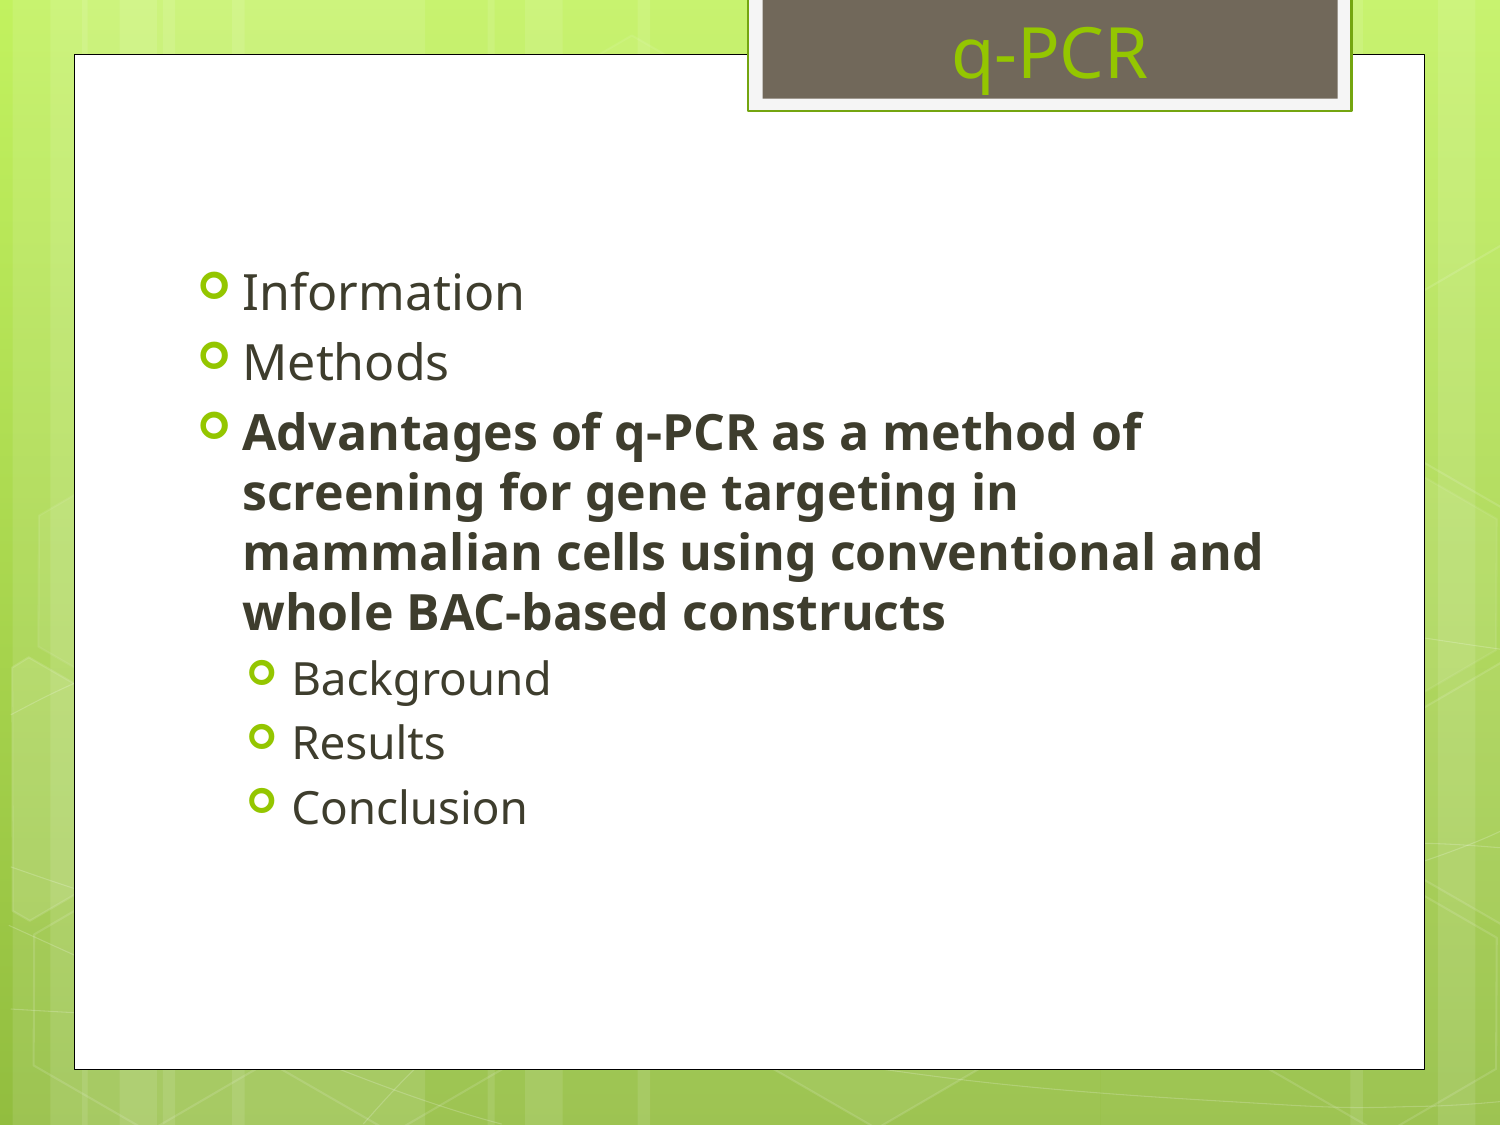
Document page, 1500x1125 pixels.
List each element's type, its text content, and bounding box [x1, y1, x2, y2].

title q-PCR [762, 0, 1338, 100]
list Information Methods Advantages of q-PCR as a method of screening for gene targeting in mammalian cells using conventional and whole BAC-based constructs Background Results Conclusion [171, 137, 1283, 957]
